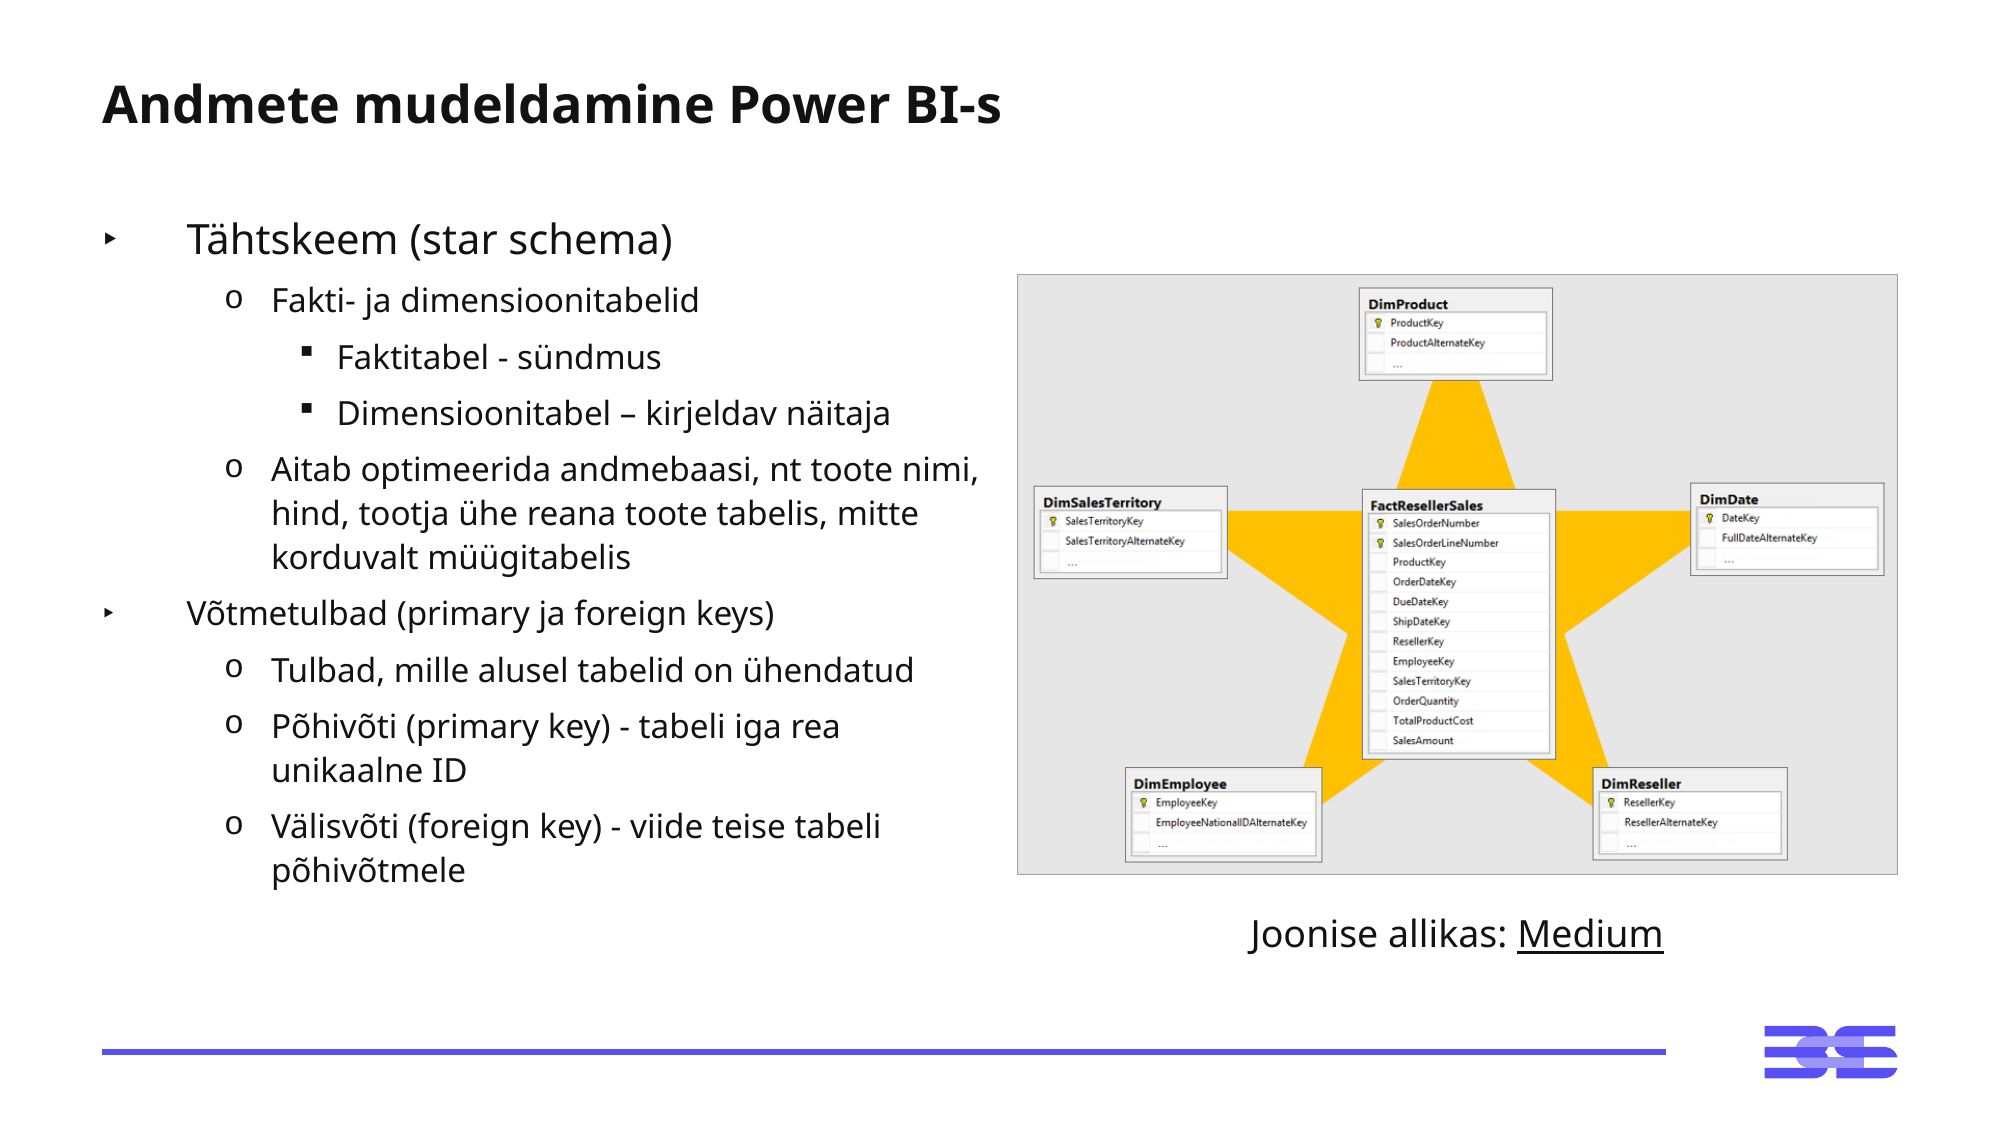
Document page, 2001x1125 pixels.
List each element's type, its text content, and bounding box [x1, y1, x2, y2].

title Andmete mudeldamine Power BI-s [102, 78, 1750, 138]
list Tähtskeem (star schema) Fakti- ja dimensioonitabelid Faktitabel - sündmus Dimensioonitabel – kirjeldav näitaja Aitab optimeerida andmebaasi, nt toote nimi, hind, tootja ühe reana toote tabelis, mitte korduvalt müügitabelis Võtmetulbad (primary ja foreign keys) Tulbad, mille alusel tabelid on ühendatud Põhivõti (primary key) - tabeli iga rea unikaalne ID Välisvõti (foreign key) - viide teise tabeli põhivõtmele [102, 208, 983, 941]
picture [1017, 273, 1898, 875]
text_box Joonise allikas: Medium [1029, 902, 1885, 969]
